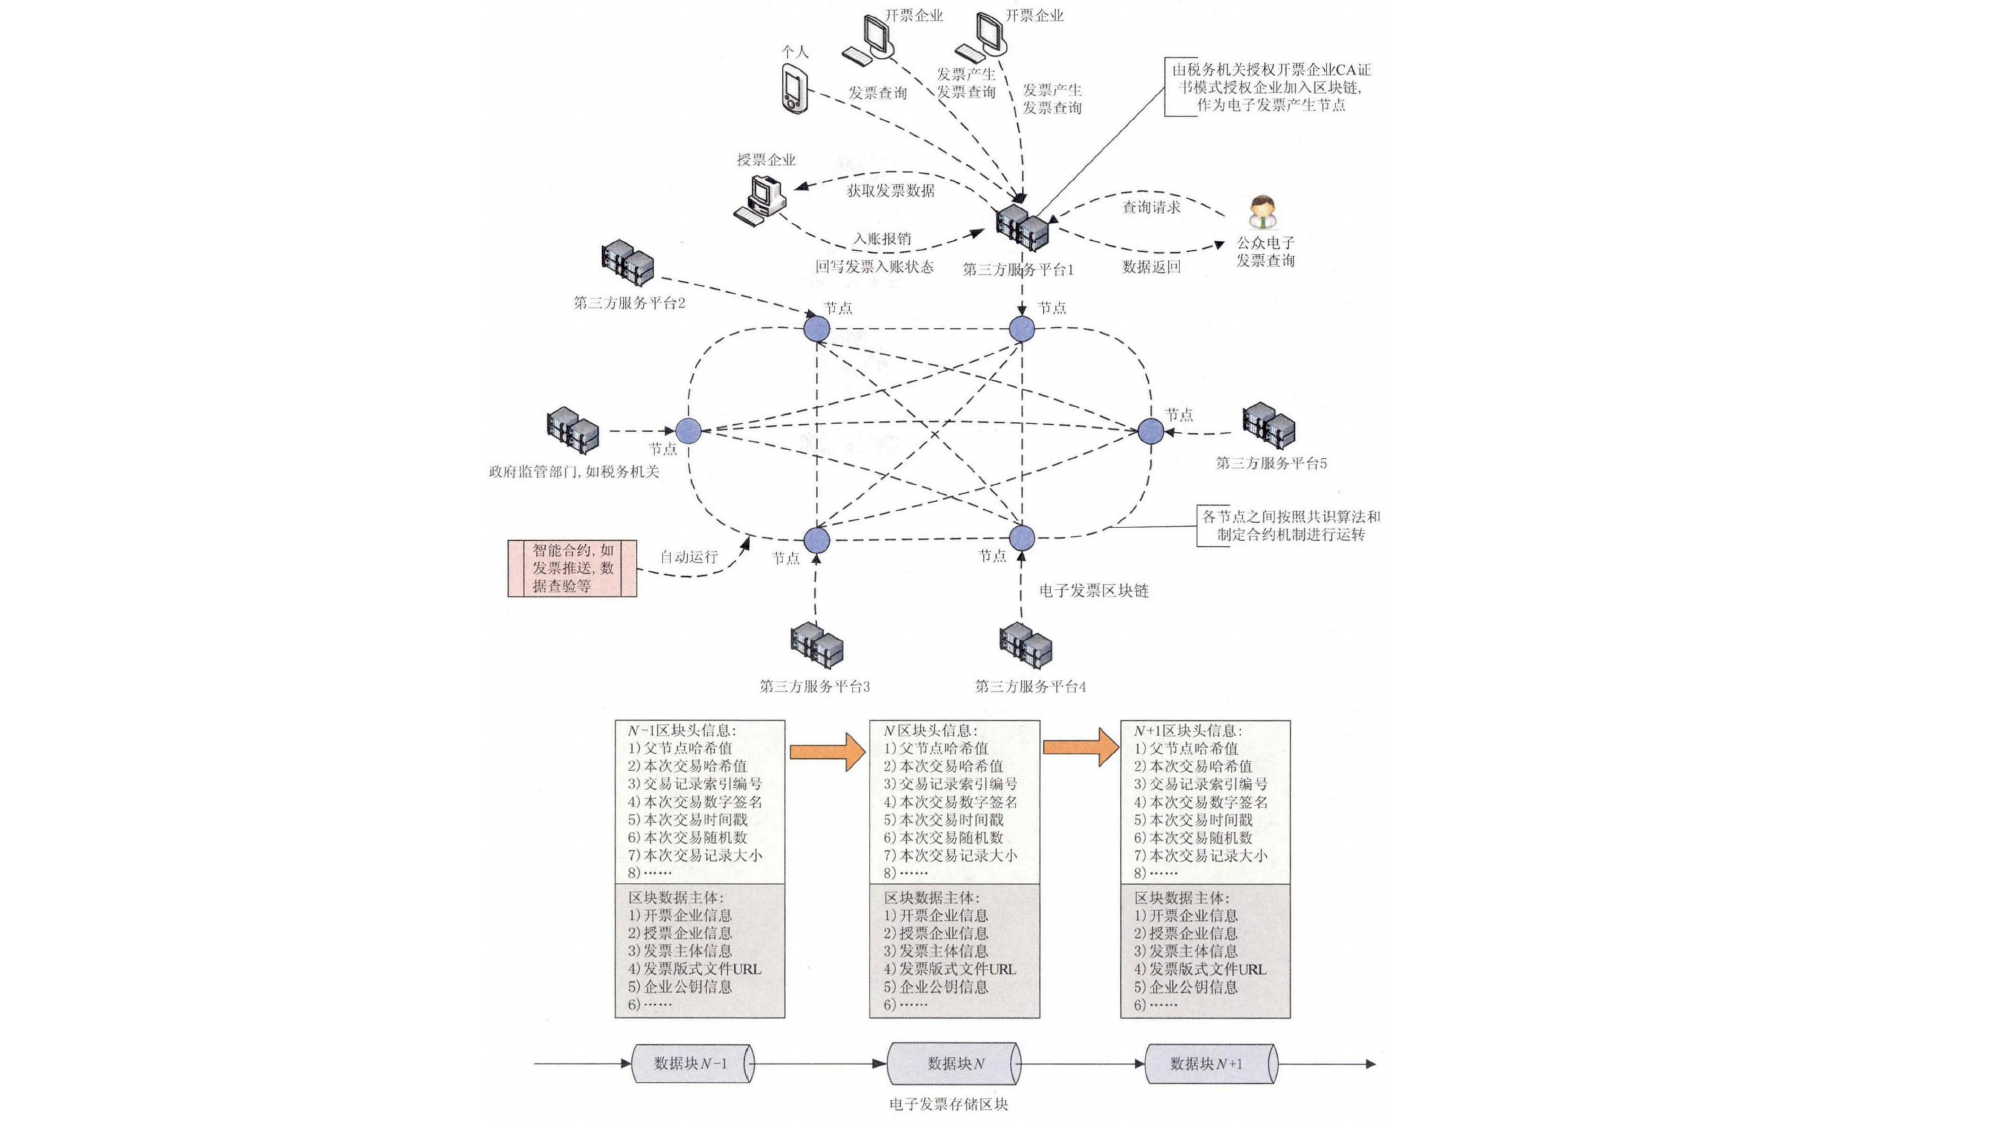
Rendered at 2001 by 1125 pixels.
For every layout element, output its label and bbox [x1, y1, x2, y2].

list [481, 0, 1387, 1125]
